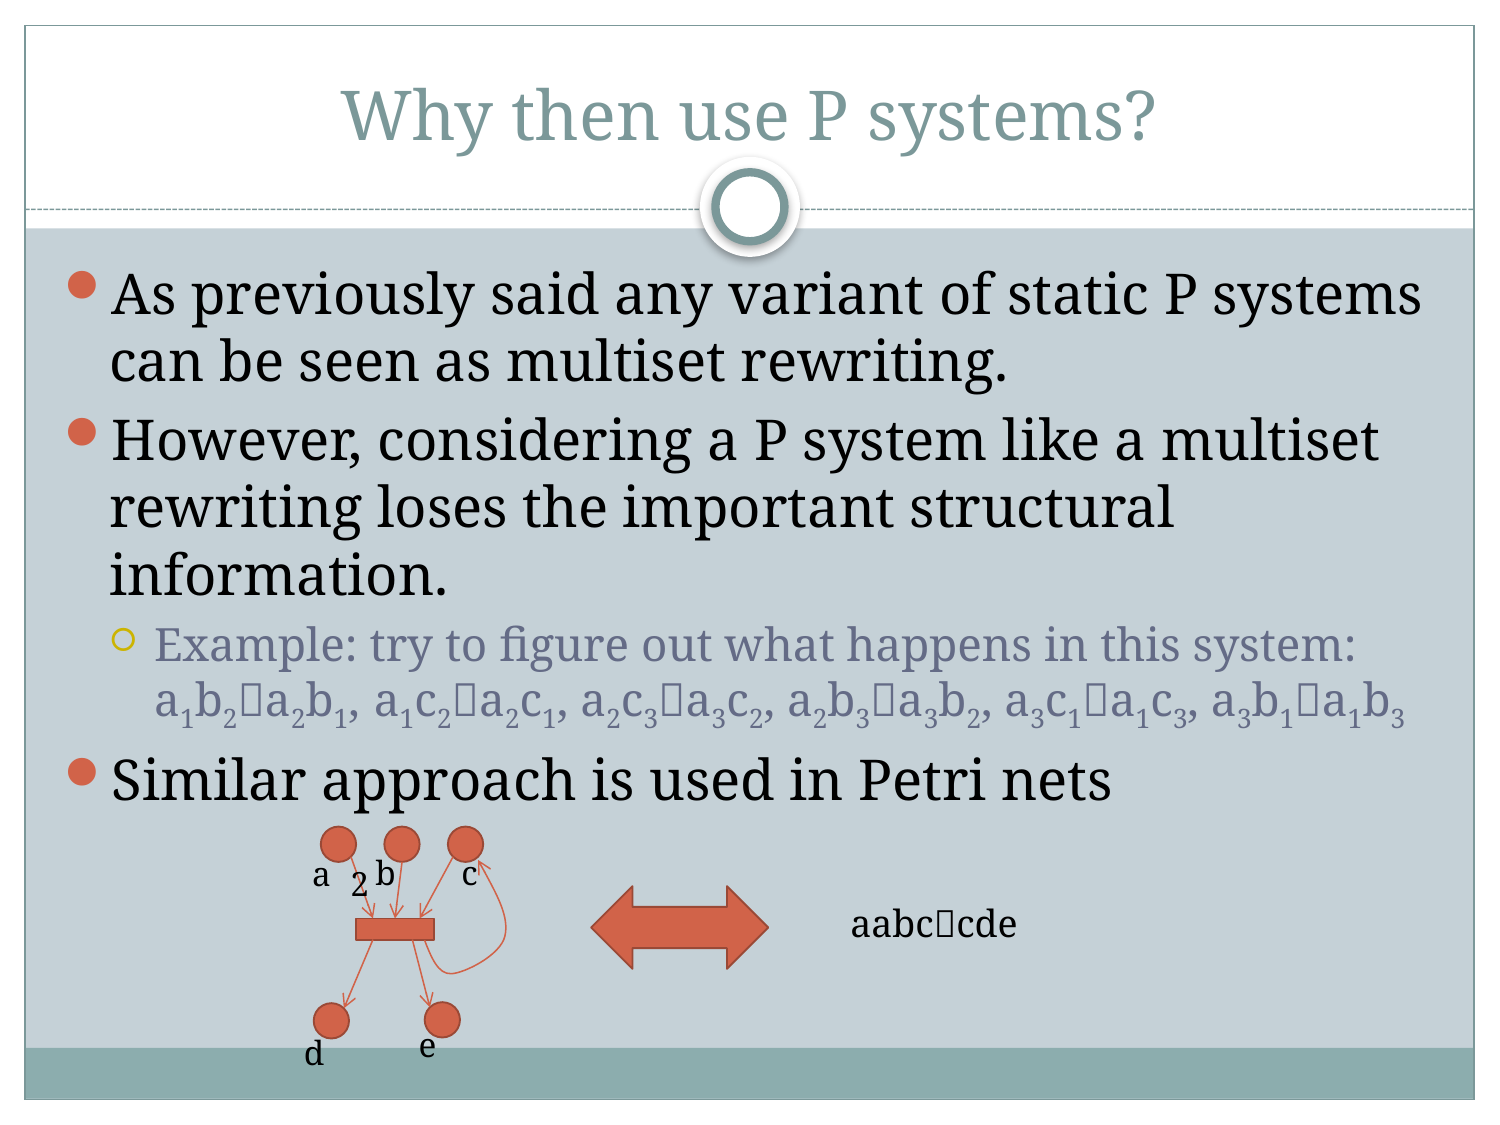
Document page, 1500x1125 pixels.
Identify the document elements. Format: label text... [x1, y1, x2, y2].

list As previously said any variant of static P systems can be seen as multiset rewriting. However, considering a P system like a multiset rewriting loses the important structural information. Example: try to figure out what happens in this system: a1b2a2b1, a1c2a2c1, a2c3a3c2, a2b3a3b2, a3c1a1c3, a3b1a1b3 Similar approach is used in Petri nets [49, 250, 1445, 1001]
text_box aabccde [835, 893, 1033, 953]
text_box [590, 885, 769, 970]
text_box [288, 826, 506, 1081]
title Why then use P systems? [49, 37, 1450, 162]
